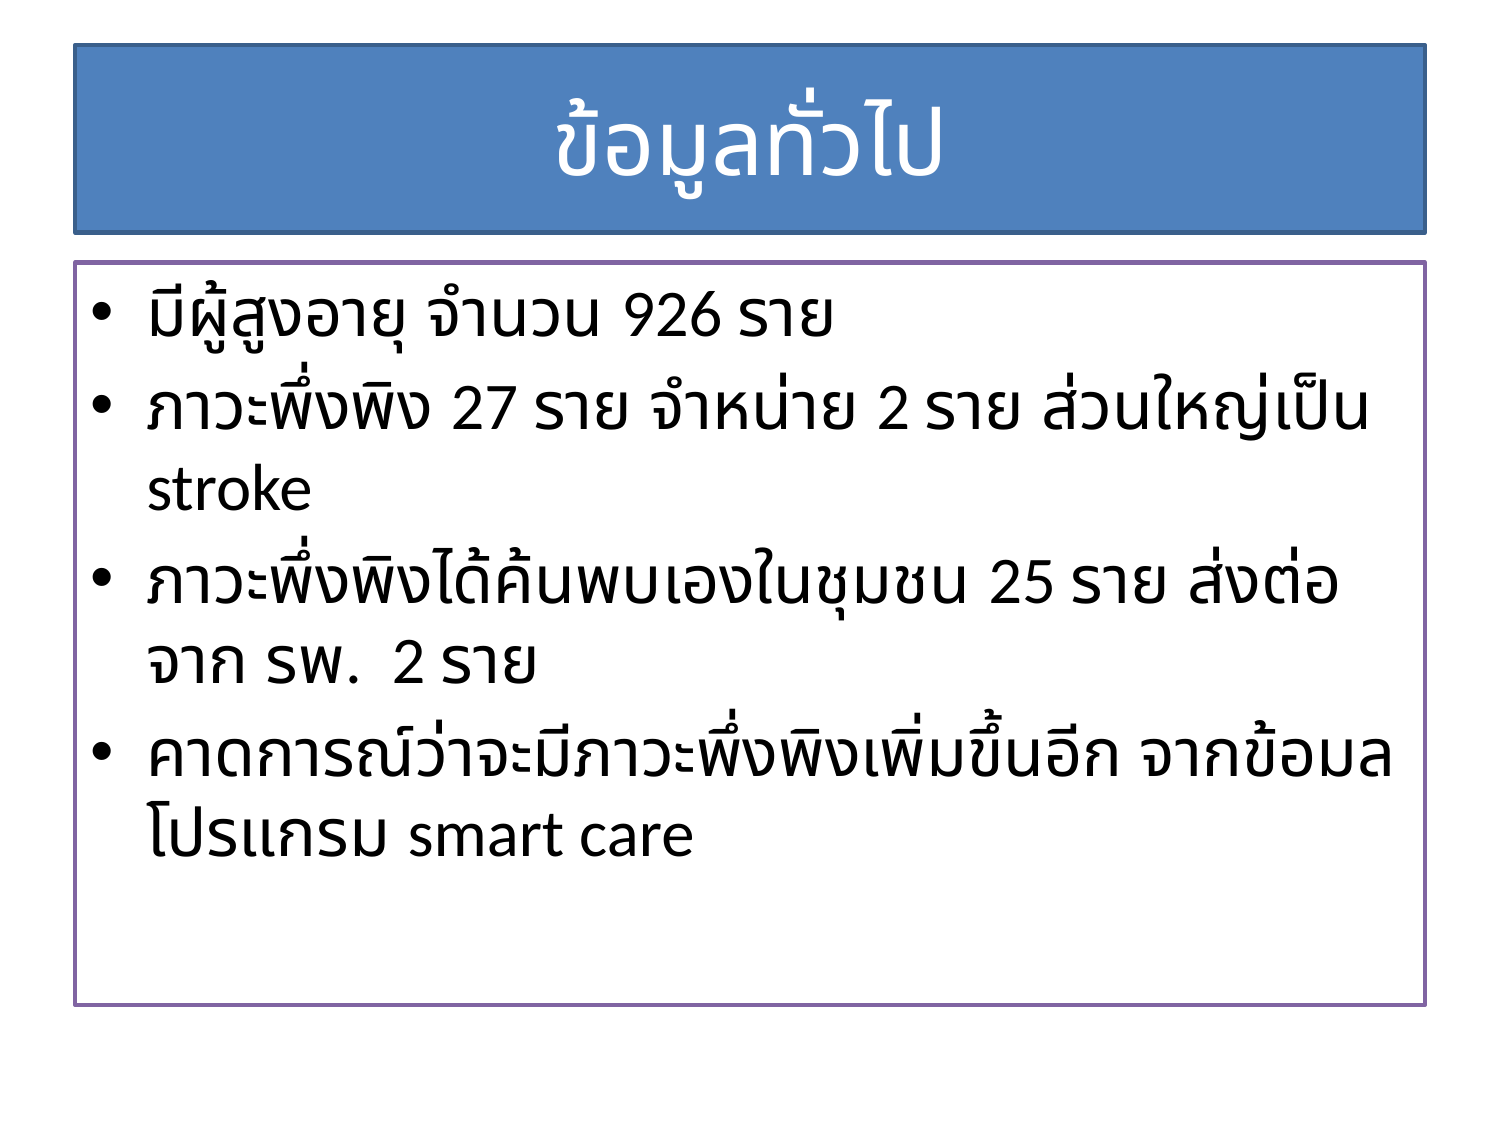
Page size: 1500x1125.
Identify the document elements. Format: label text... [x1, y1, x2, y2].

list มีผู้สูงอายุ จำนวน 926 ราย ภาวะพึ่งพิง 27 ราย จำหน่าย 2 ราย ส่วนใหญ่เป็น stroke ภาวะพึ่งพิงได้ค้นพบเองในชุมชน 25 ราย ส่งต่อจาก รพ. 2 ราย คาดการณ์ว่าจะมีภาวะพึ่งพิงเพิ่มขึ้นอีก จากข้อมลโปรแกรม smart care [73, 260, 1427, 1007]
title ข้อมูลทั่วไป [73, 43, 1427, 235]
